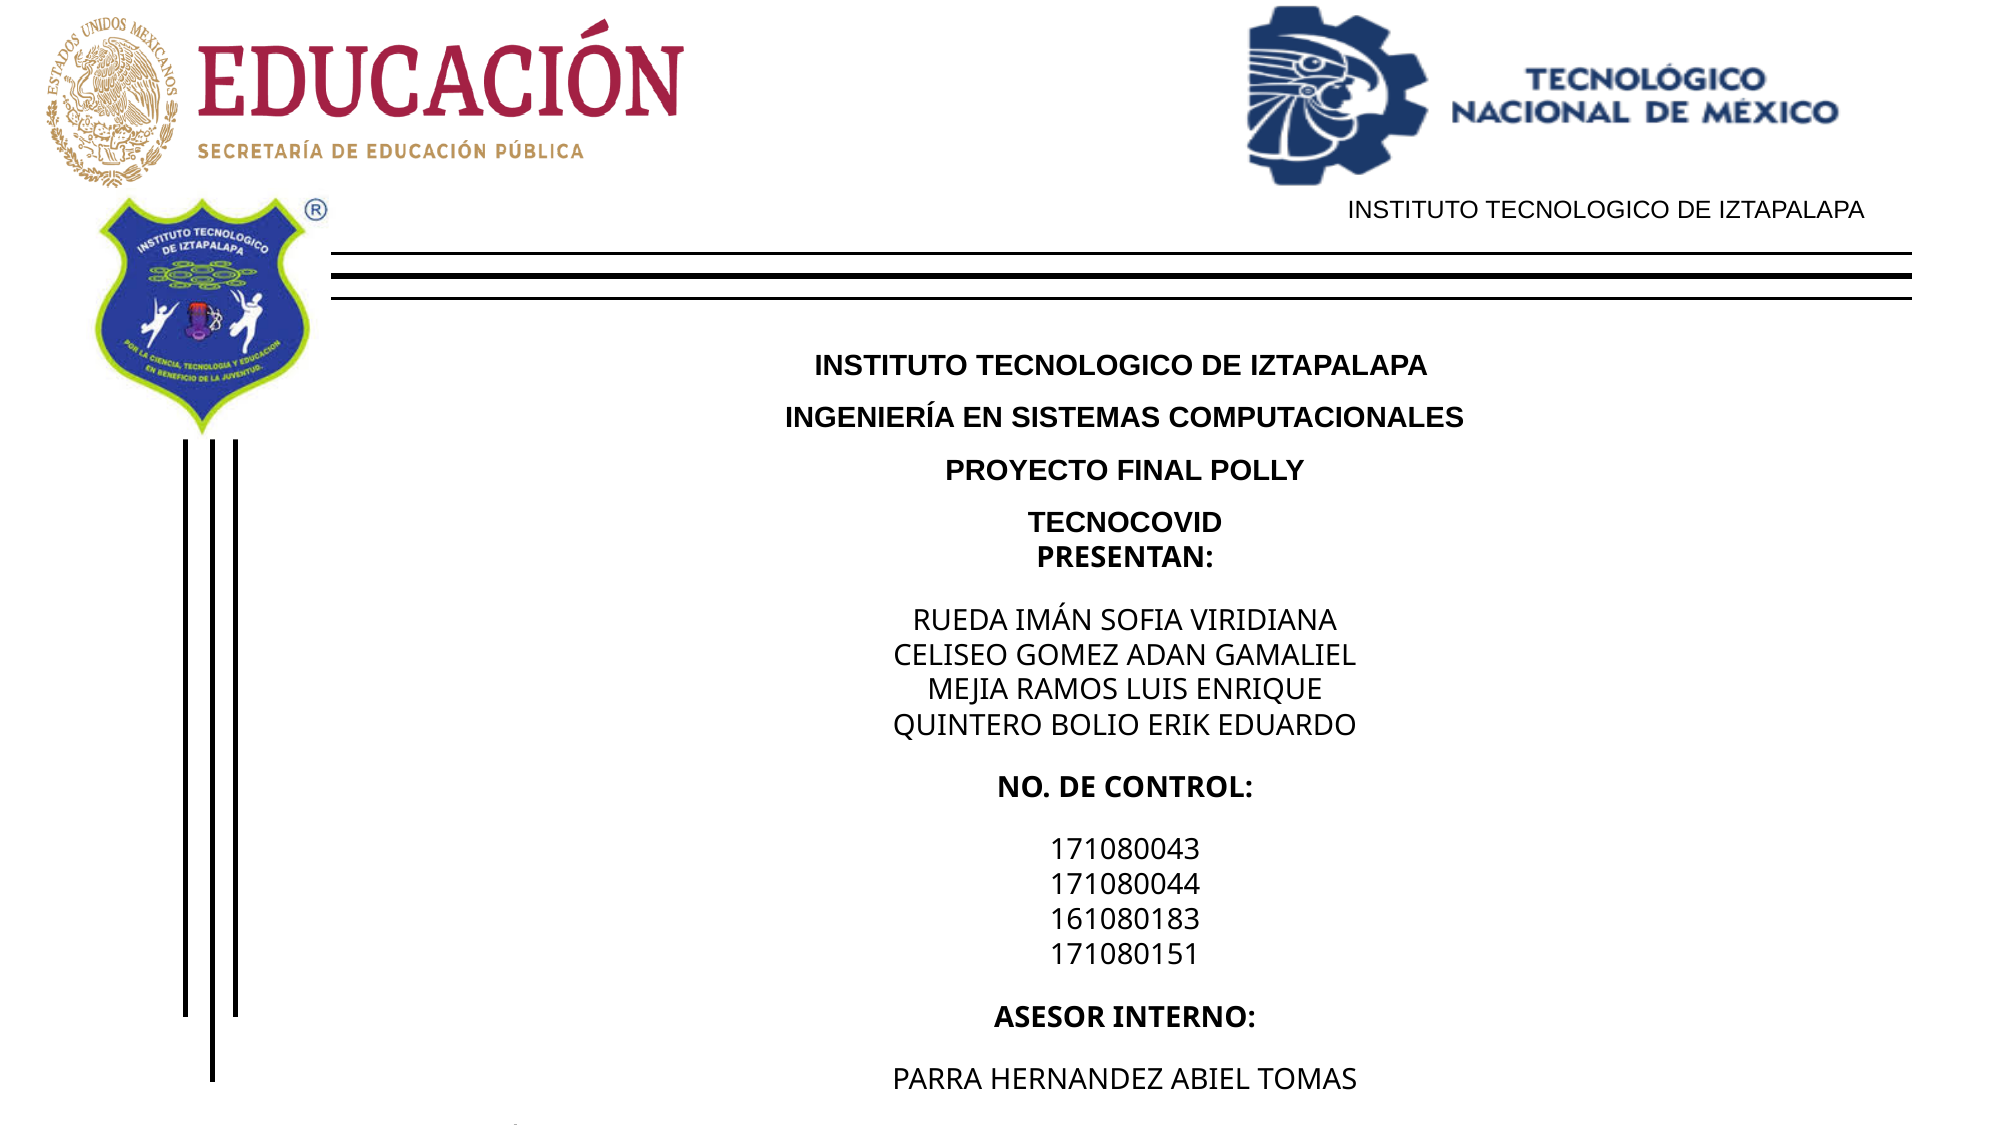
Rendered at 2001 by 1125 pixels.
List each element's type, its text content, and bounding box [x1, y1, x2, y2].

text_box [46, 17, 684, 204]
text_box INSTITUTO TECNOLOGICO DE IZTAPALAPA INGENIERÍA EN SISTEMAS COMPUTACIONALES PROYECTO FINAL POLLY TECNOCOVID PRESENTAN: RUEDA IMÁN SOFIA VIRIDIANA CELISEO GOMEZ ADAN GAMALIEL MEJIA RAMOS LUIS ENRIQUE QUINTERO BOLIO ERIK EDUARDO NO. DE CONTROL: 171080043 171080044 161080183 171080151 ASESOR INTERNO: PARRA HERNANDEZ ABIEL TOMAS CIUDAD DE MÉXICO ENERO/2021 [338, 321, 1913, 1125]
text_box INSTITUTO TECNOLOGICO DE IZTAPALAPA [1292, 171, 1927, 231]
picture [86, 204, 339, 440]
picture [1226, 0, 1861, 204]
